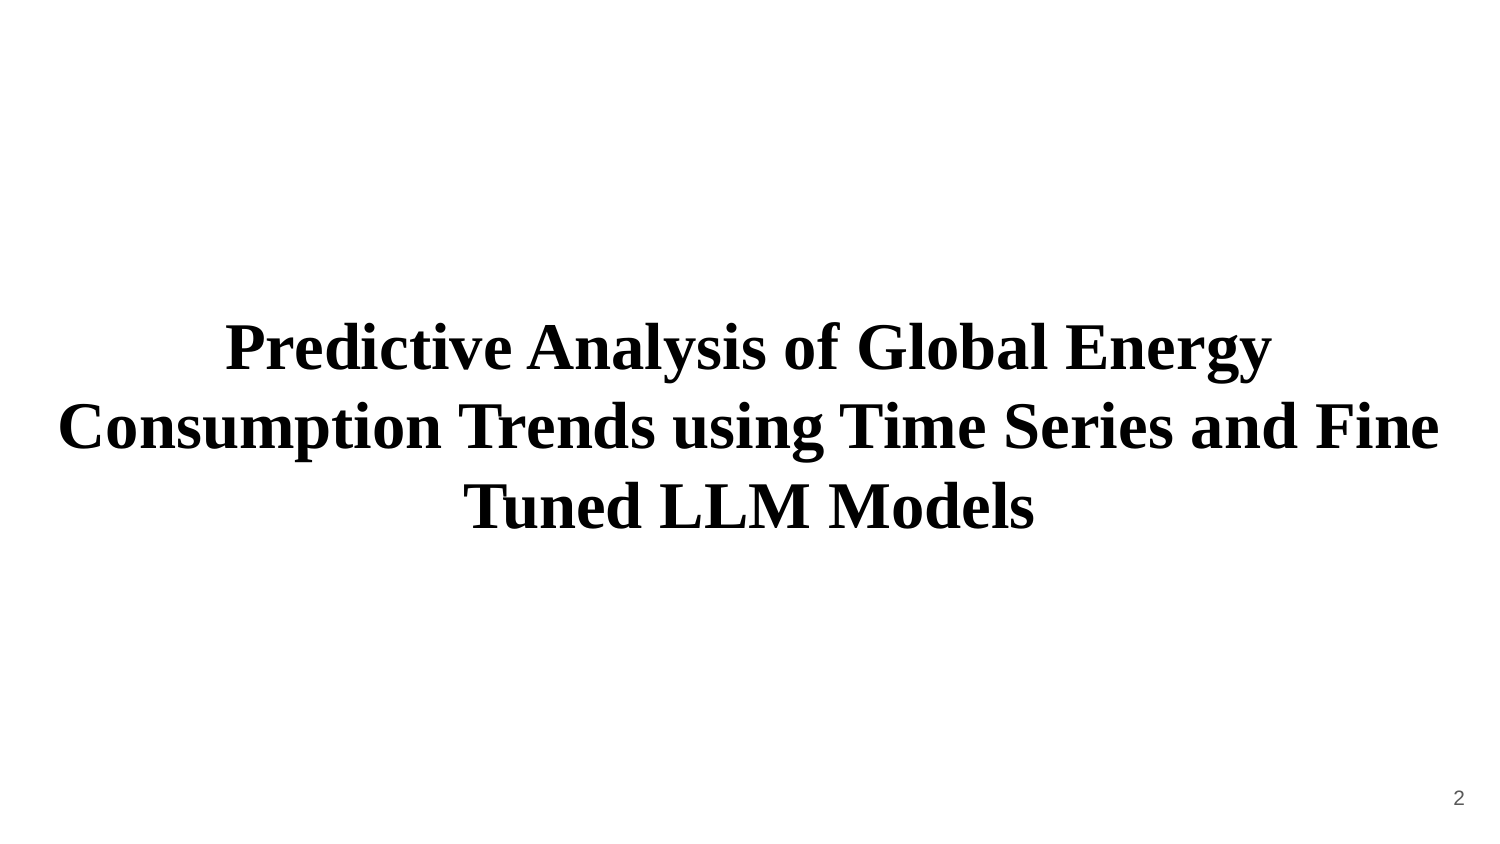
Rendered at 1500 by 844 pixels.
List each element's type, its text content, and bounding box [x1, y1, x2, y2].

title Predictive Analysis of Global Energy Consumption Trends using Time Series and Fine Tuned LLM Models [42, 299, 1458, 545]
text_box 2 [1389, 764, 1480, 830]
